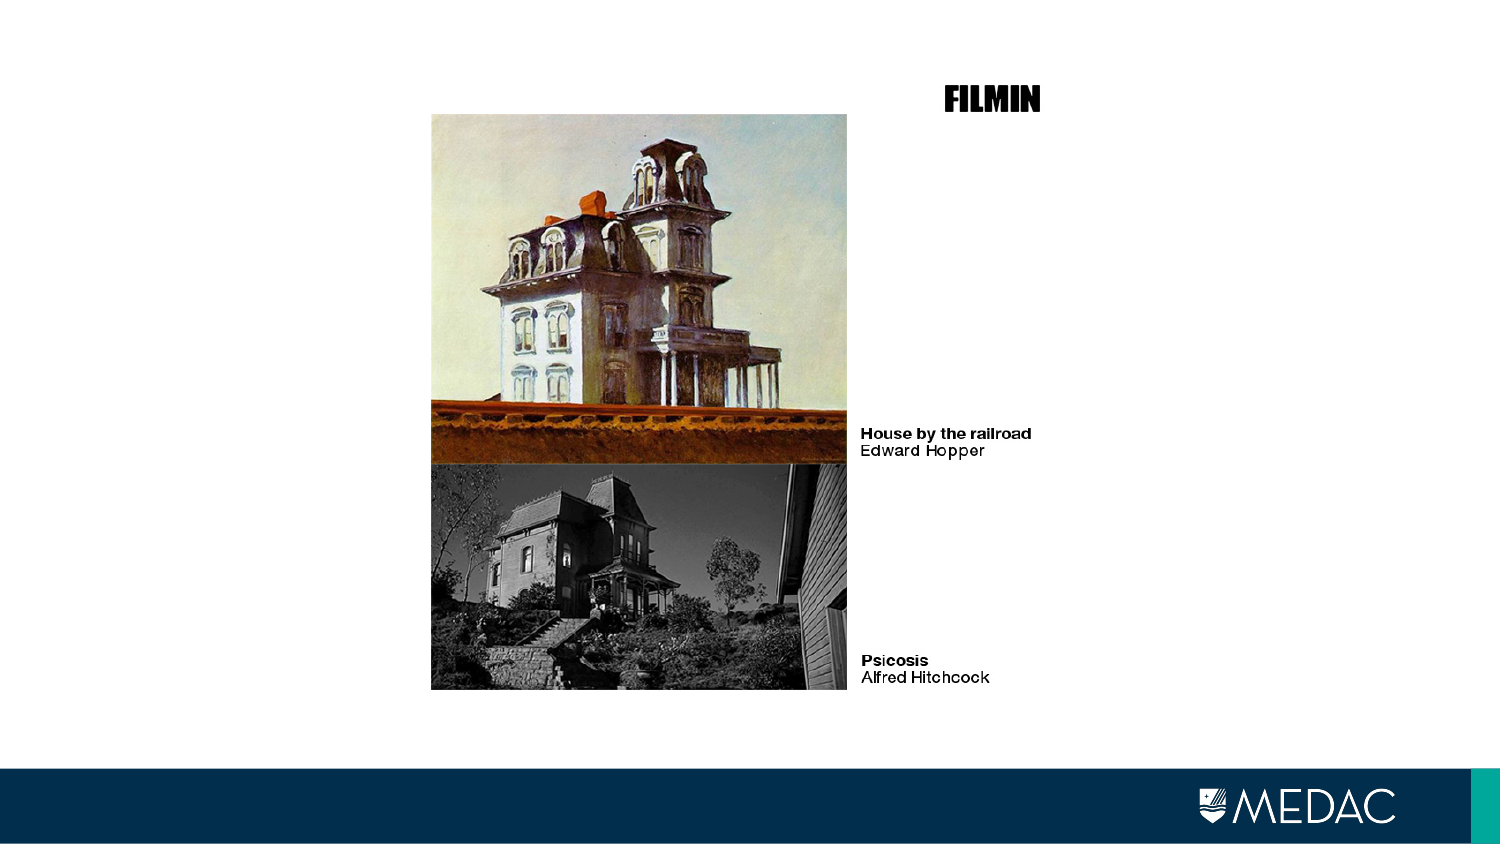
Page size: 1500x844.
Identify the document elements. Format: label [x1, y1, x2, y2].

picture [395, 69, 1057, 731]
picture [1184, 782, 1411, 830]
